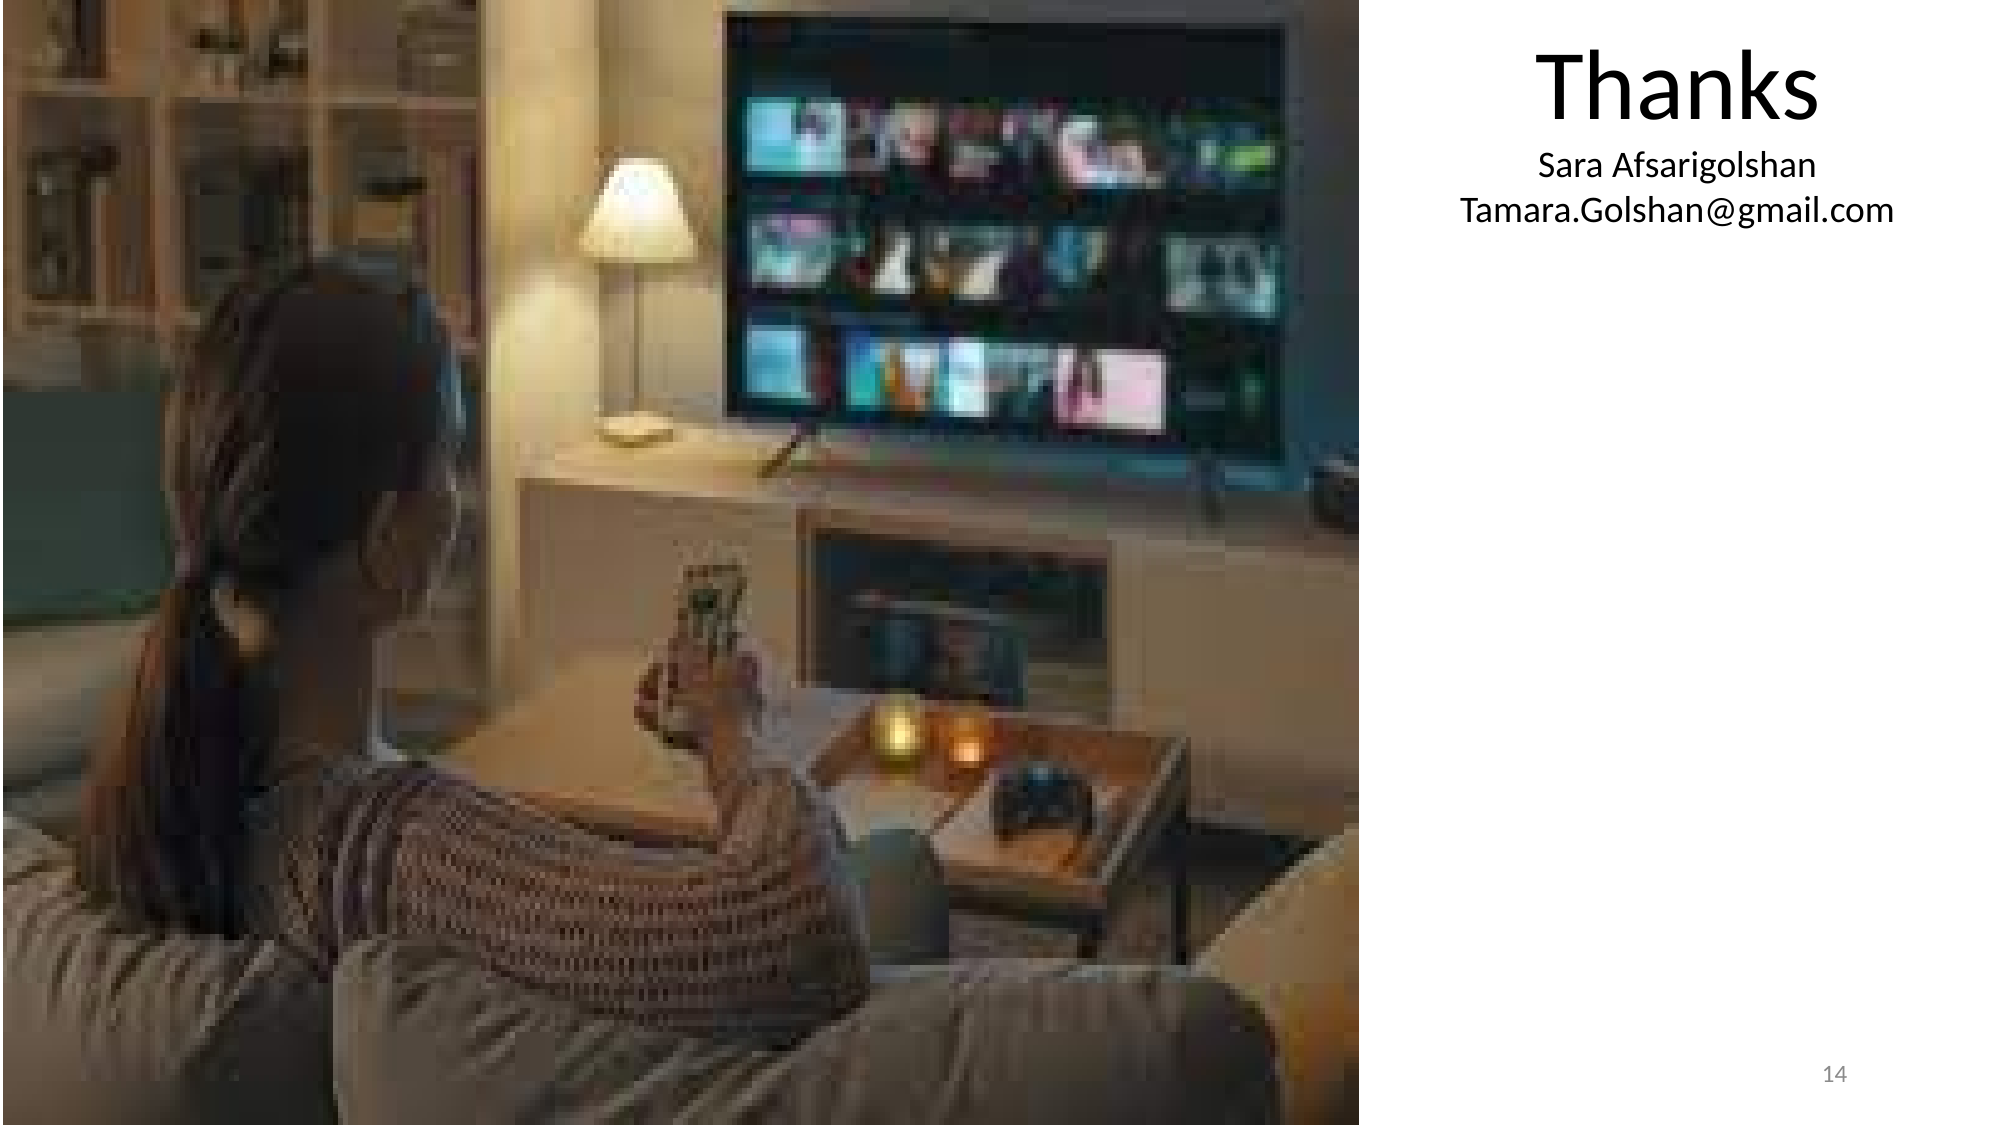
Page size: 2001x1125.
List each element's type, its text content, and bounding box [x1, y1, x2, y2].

text_box Thanks Sara Afsarigolshan Tamara.Golshan@gmail.com [1359, 12, 1997, 238]
slide_number 14 [1412, 1042, 1863, 1103]
picture [3, 0, 1359, 1125]
